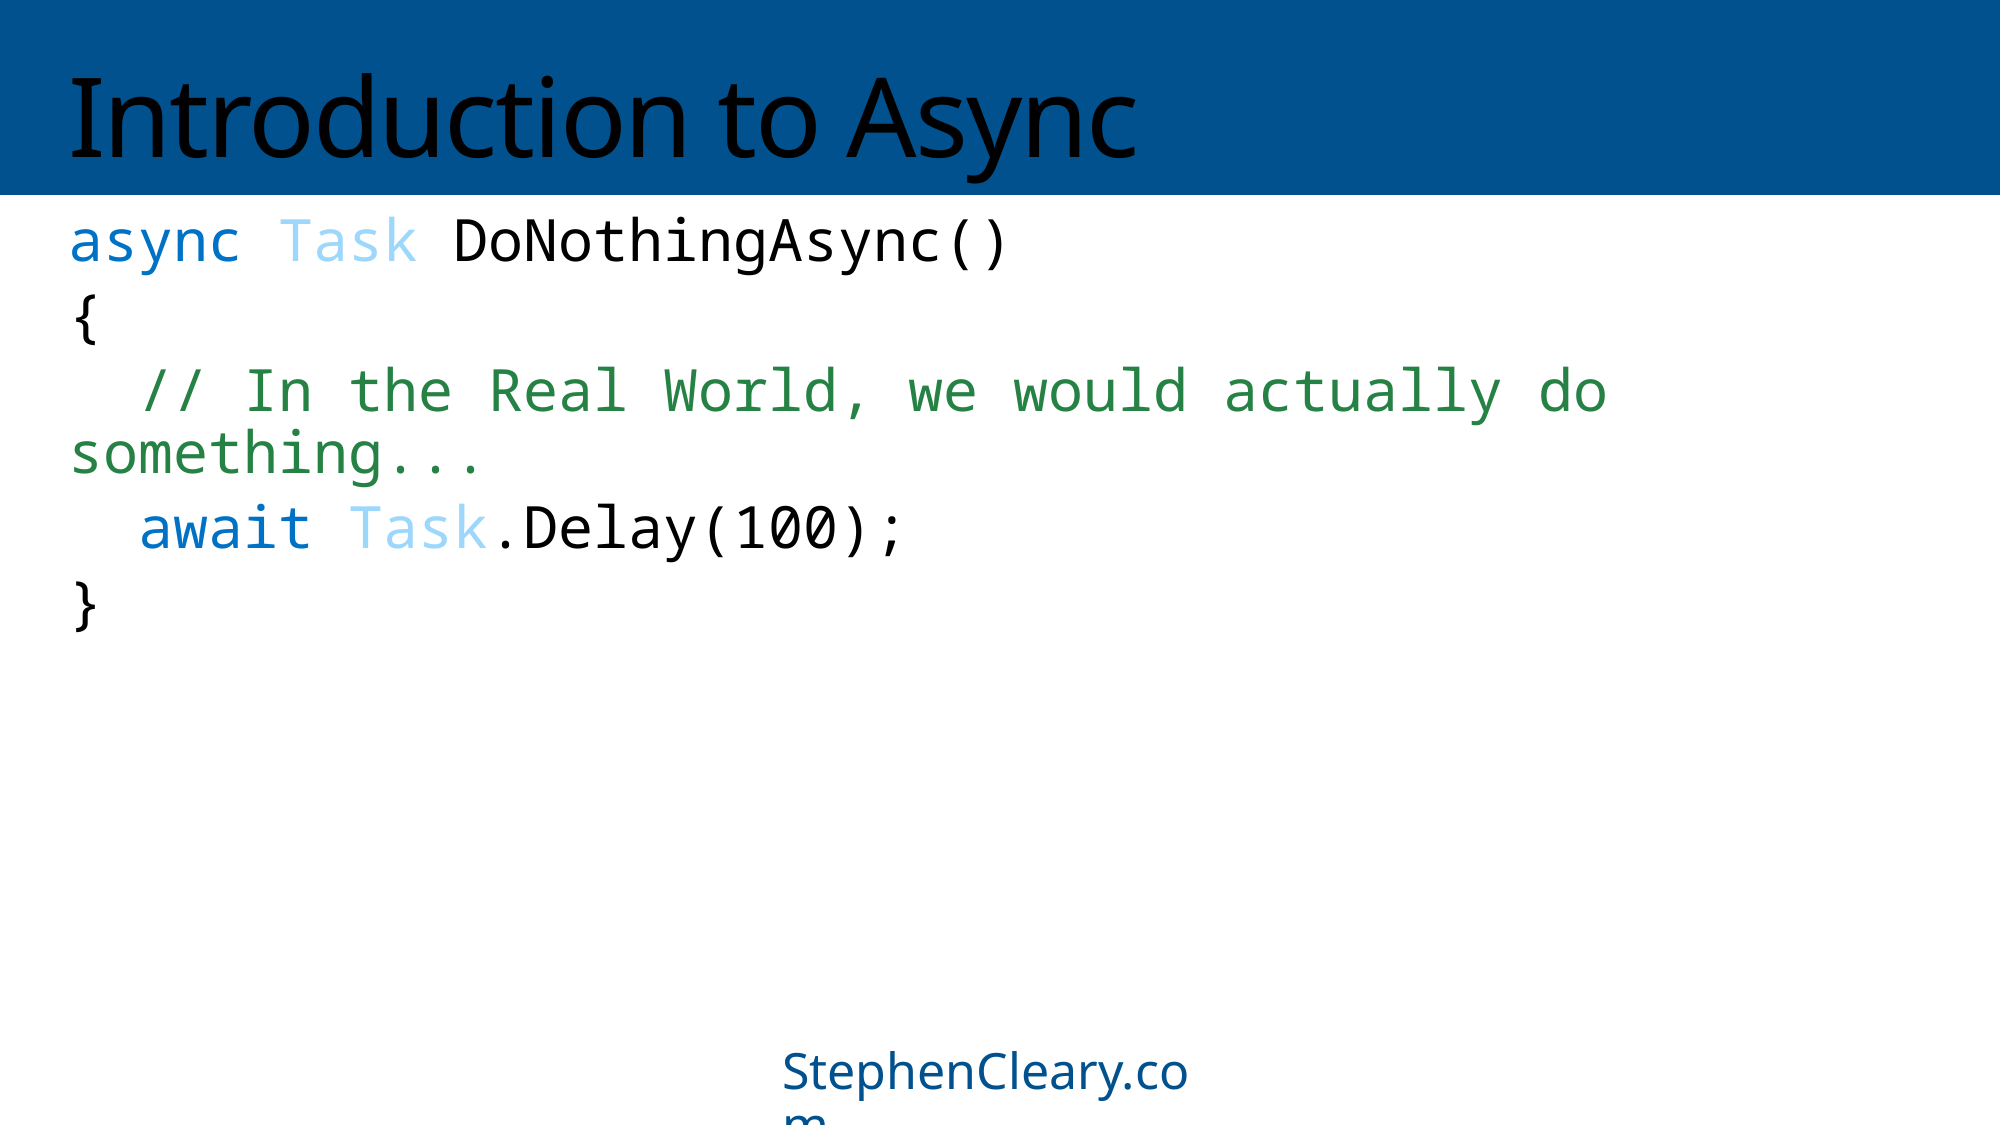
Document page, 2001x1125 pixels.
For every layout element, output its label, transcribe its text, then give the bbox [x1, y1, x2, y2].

title Introduction to Async [44, 47, 1957, 196]
list async Task DoNothingAsync() { // In the Real World, we would actually do something... await Task.Delay(100); } [44, 196, 1956, 602]
